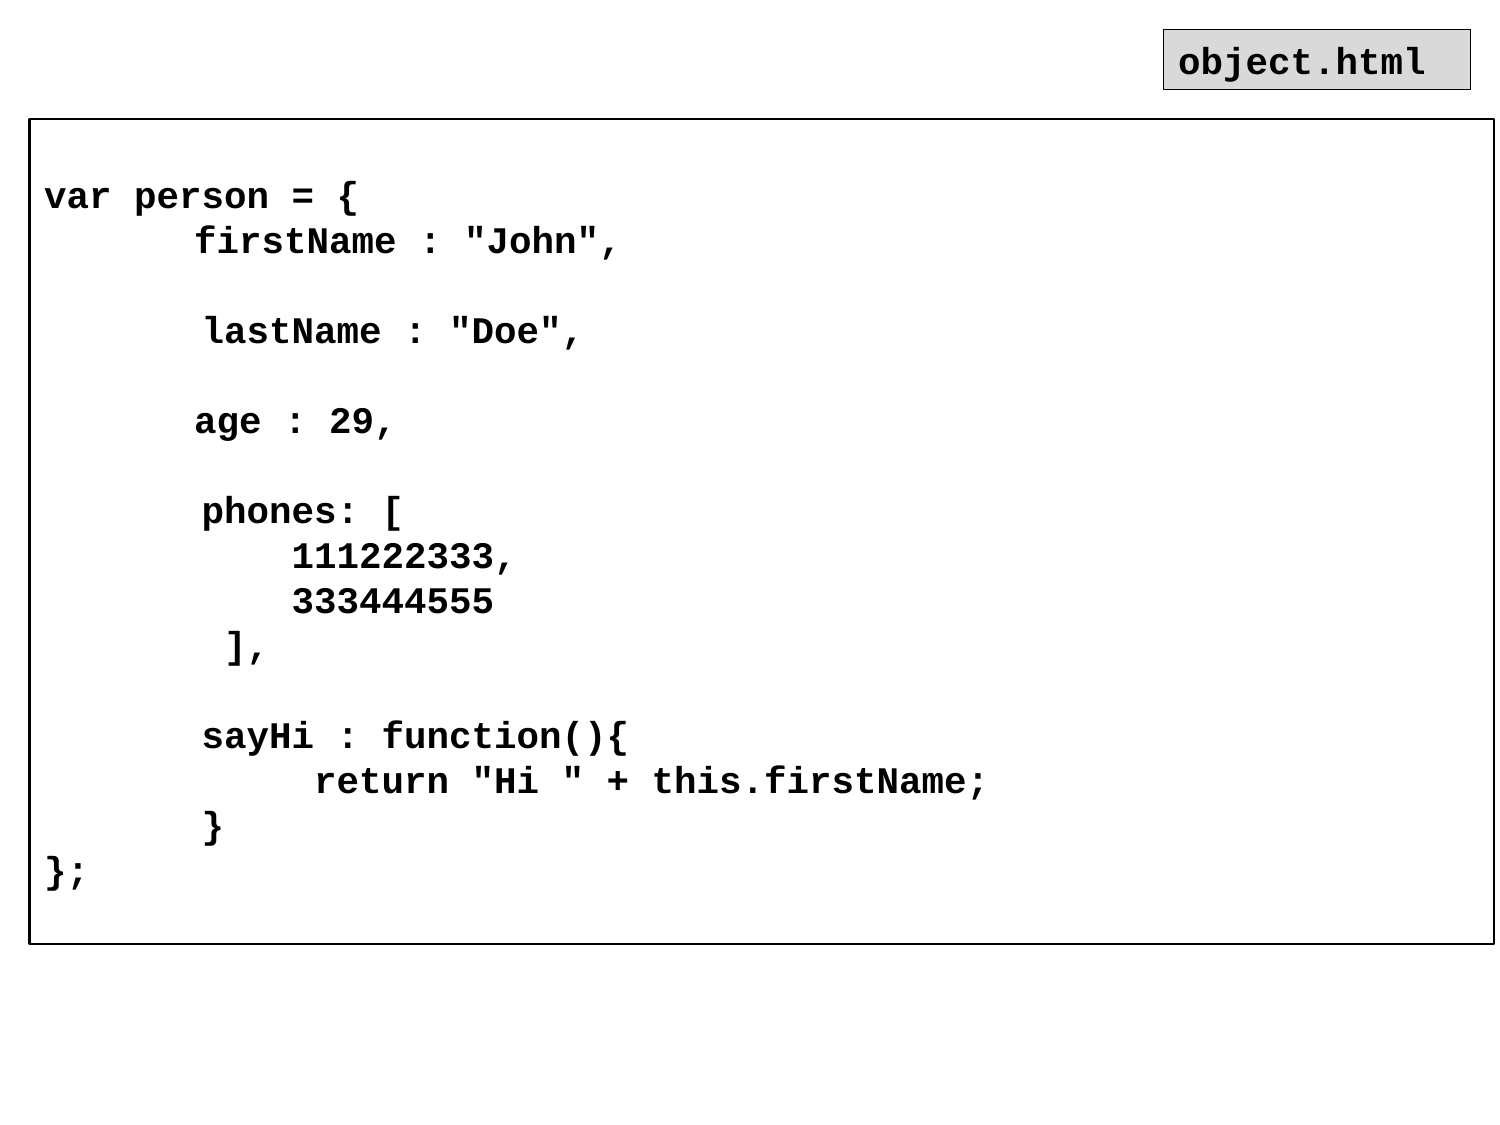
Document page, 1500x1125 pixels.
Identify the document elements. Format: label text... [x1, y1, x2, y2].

text_box var person = { firstName : "John", lastName : "Doe", age : 29, phones: [ 111222333, 333444555 ], sayHi : function(){ return "Hi " + this.firstName; } }; [29, 119, 1495, 944]
text_box object.html [1163, 29, 1471, 90]
